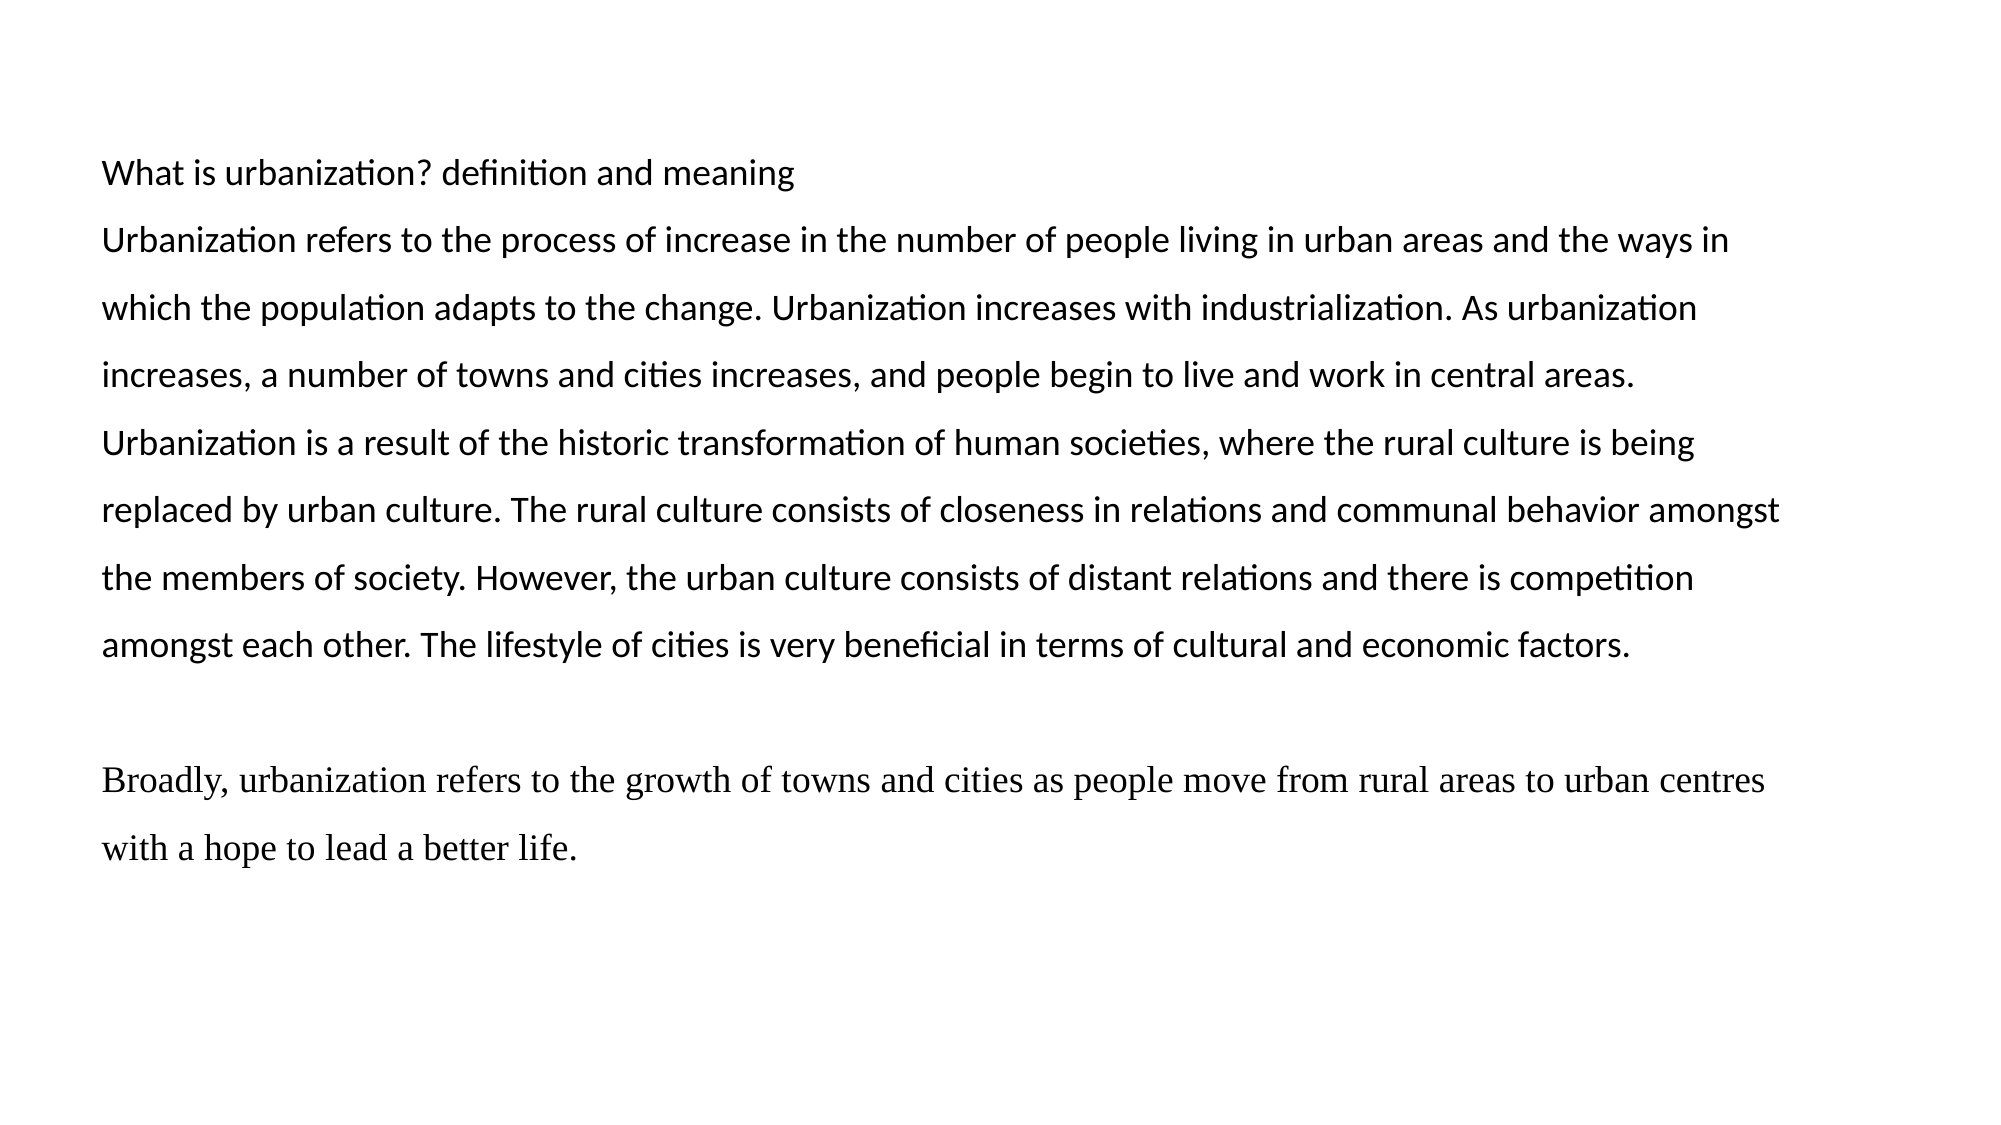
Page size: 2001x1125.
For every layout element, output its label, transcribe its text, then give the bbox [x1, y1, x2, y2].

text_box What is urbanization? definition and meaning Urbanization refers to the process of increase in the number of people living in urban areas and the ways in which the population adapts to the change. Urbanization increases with industrialization. As urbanization increases, a number of towns and cities increases, and people begin to live and work in central areas. Urbanization is a result of the historic transformation of human societies, where the rural culture is being replaced by urban culture. The rural culture consists of closeness in relations and communal behavior amongst the members of society. However, the urban culture consists of distant relations and there is competition amongst each other. The lifestyle of cities is very beneficial in terms of cultural and economic factors. Broadly, urbanization refers to the growth of towns and cities as people move from rural areas to urban centres with a hope to lead a better life. [86, 140, 1803, 876]
